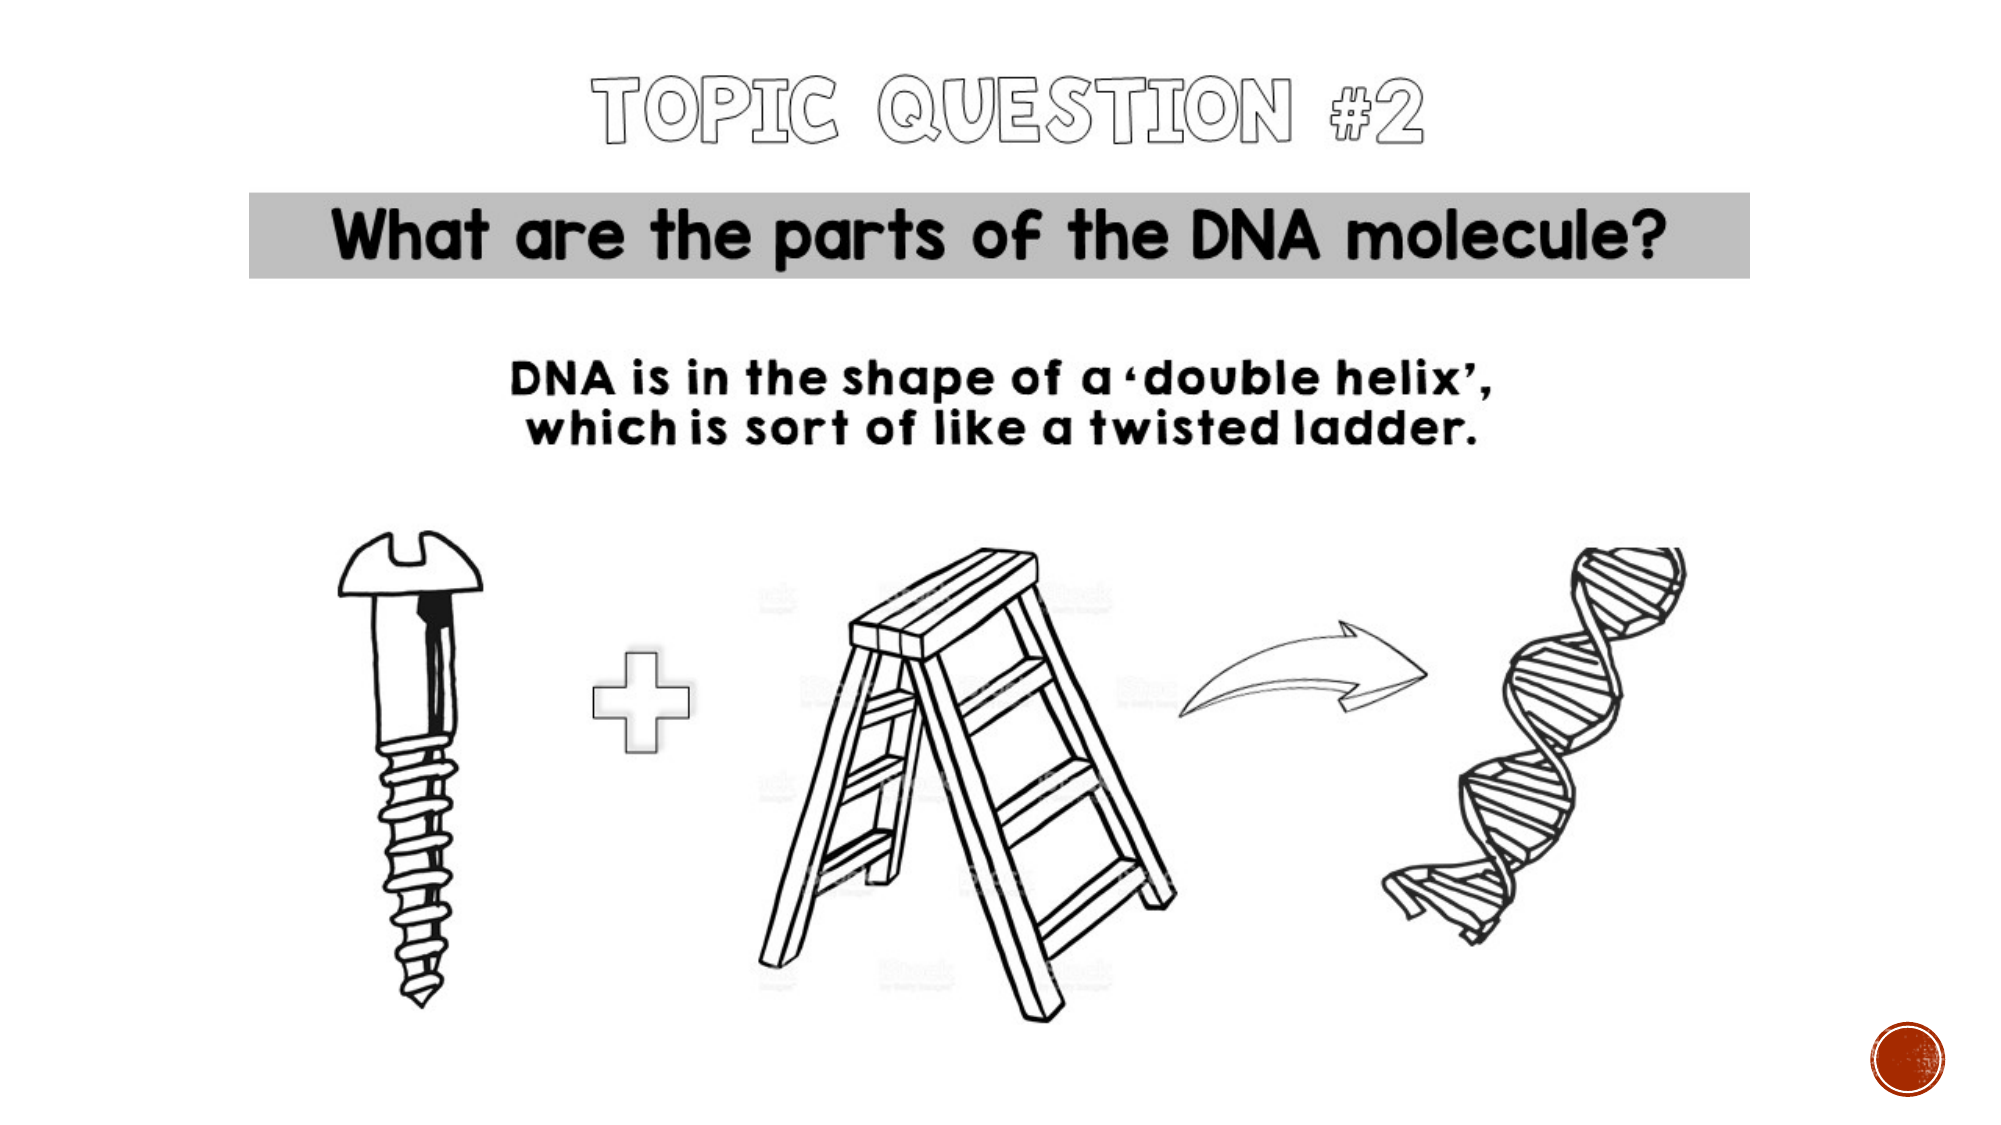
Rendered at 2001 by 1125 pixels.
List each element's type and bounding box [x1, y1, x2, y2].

picture [249, 0, 1751, 1125]
